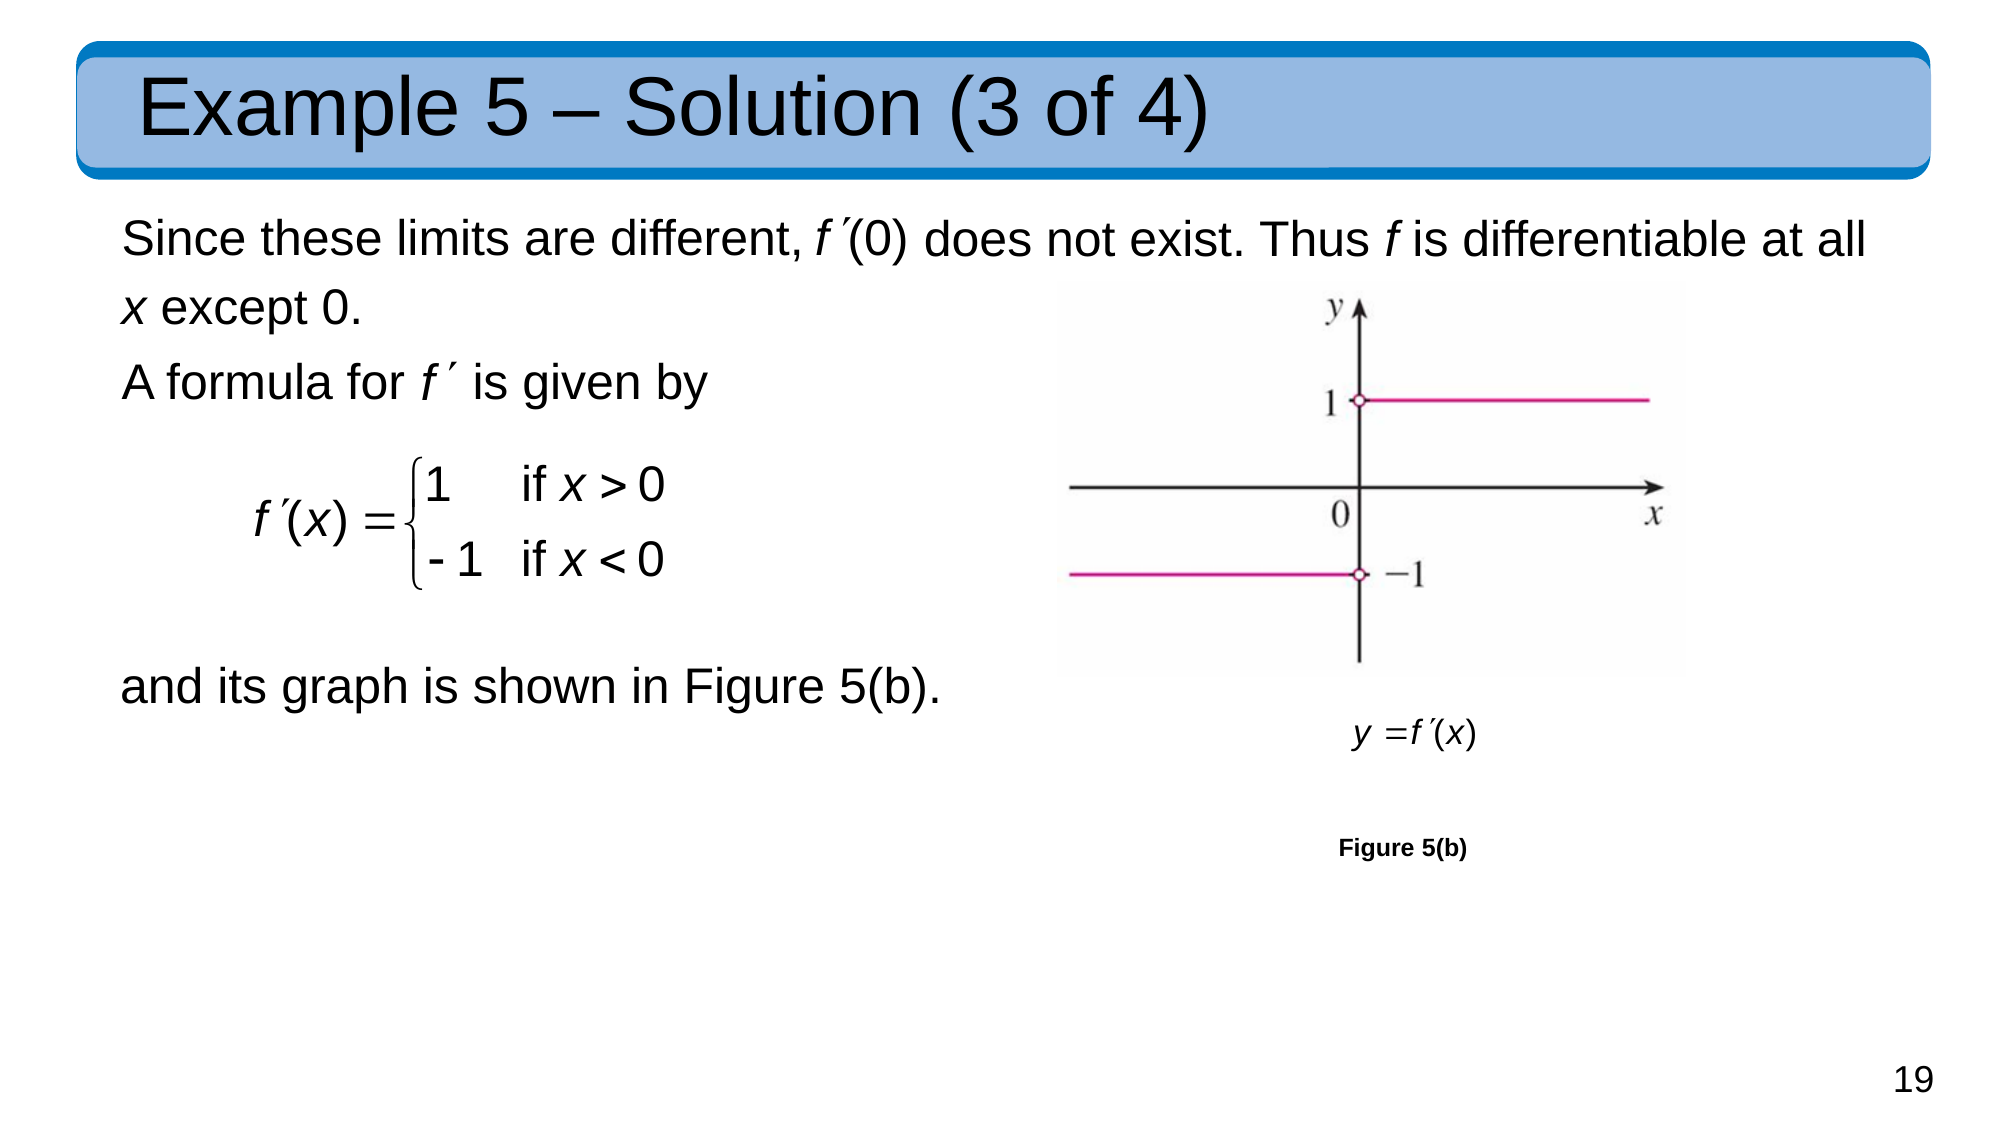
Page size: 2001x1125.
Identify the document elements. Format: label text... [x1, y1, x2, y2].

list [251, 453, 670, 596]
list x except 0. A formula for [121, 281, 417, 406]
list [812, 213, 912, 271]
list Figure 5(b) [1188, 834, 1619, 886]
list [1349, 713, 1481, 757]
list does not exist. Thus f is differentiable at all [923, 213, 1888, 265]
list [1057, 281, 1686, 677]
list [418, 358, 459, 406]
title Example 5 – Solution (3 of 4) [137, 63, 1863, 174]
list Since these limits are different, [121, 212, 813, 265]
list is given by [472, 356, 734, 420]
list and its graph is shown in Figure 5(b). [120, 653, 965, 714]
